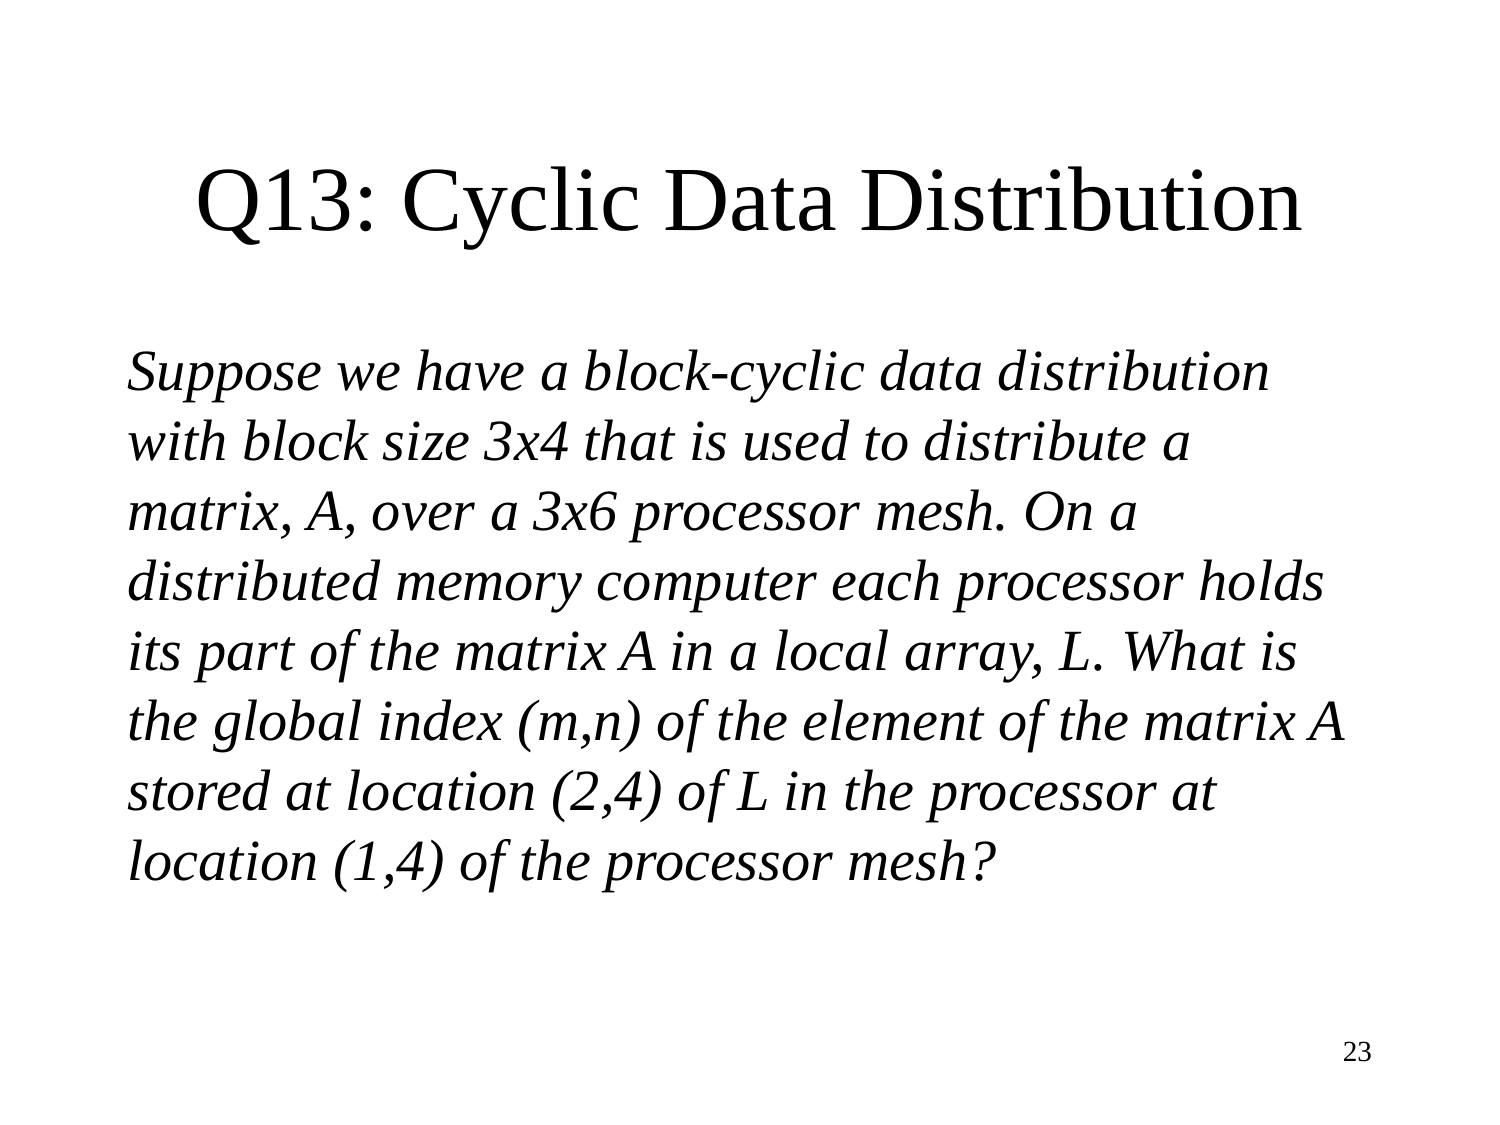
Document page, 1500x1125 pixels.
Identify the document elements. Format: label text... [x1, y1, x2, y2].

title Q13: Cyclic Data Distribution [112, 99, 1388, 288]
list Suppose we have a block-cyclic data distribution with block size 3x4 that is used to distribute a matrix, A, over a 3x6 processor mesh. On a distributed memory computer each processor holds its part of the matrix A in a local array, L. What is the global index (m,n) of the element of the matrix A stored at location (2,4) of L in the processor at location (1,4) of the processor mesh? [112, 324, 1388, 929]
slide_number 23 [1074, 1024, 1388, 1101]
